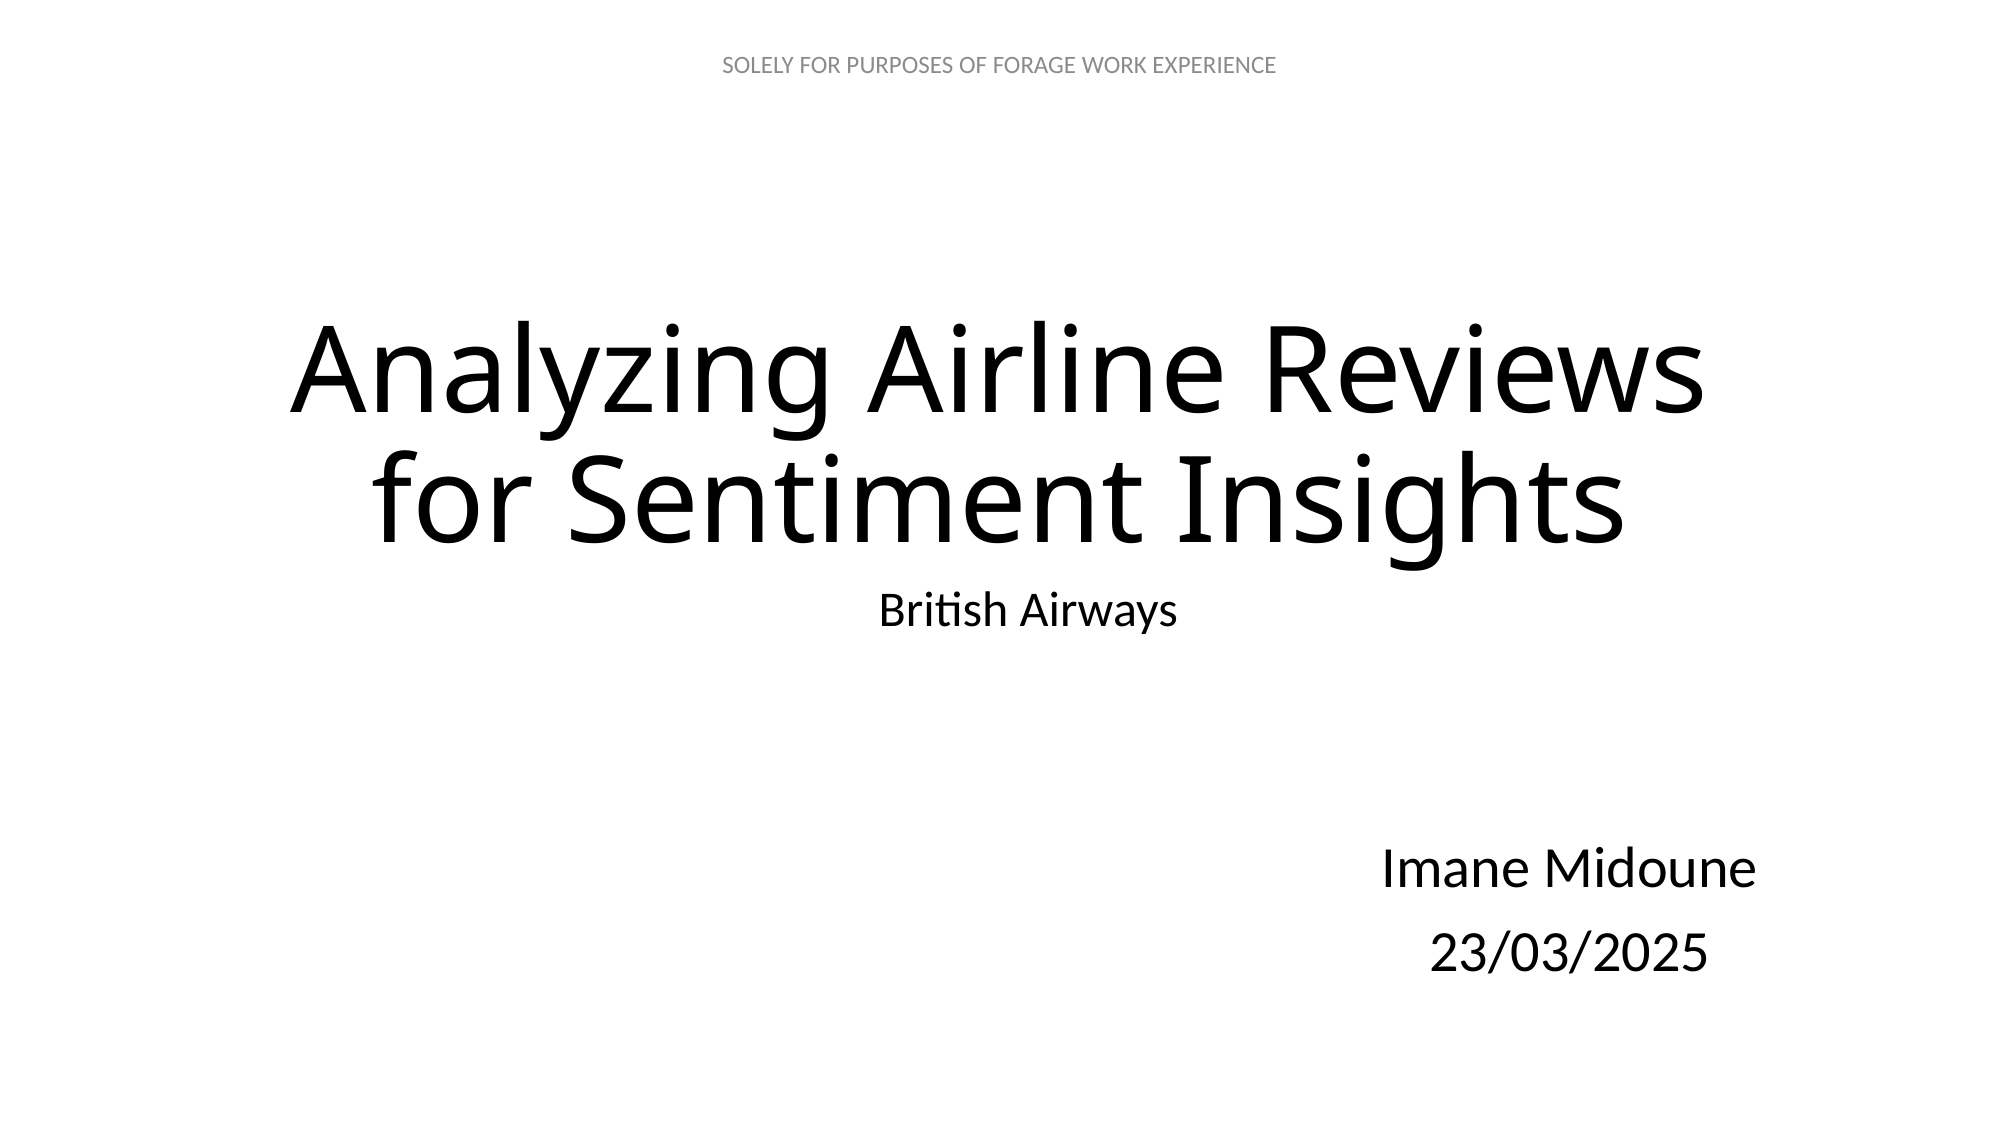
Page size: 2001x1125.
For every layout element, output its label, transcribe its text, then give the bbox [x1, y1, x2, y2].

text_box Imane Midoune 23/03/2025 [1325, 829, 1814, 946]
subtitle British Airways [768, 575, 1288, 706]
title Analyzing Airline Reviews for Sentiment Insights [249, 184, 1750, 576]
